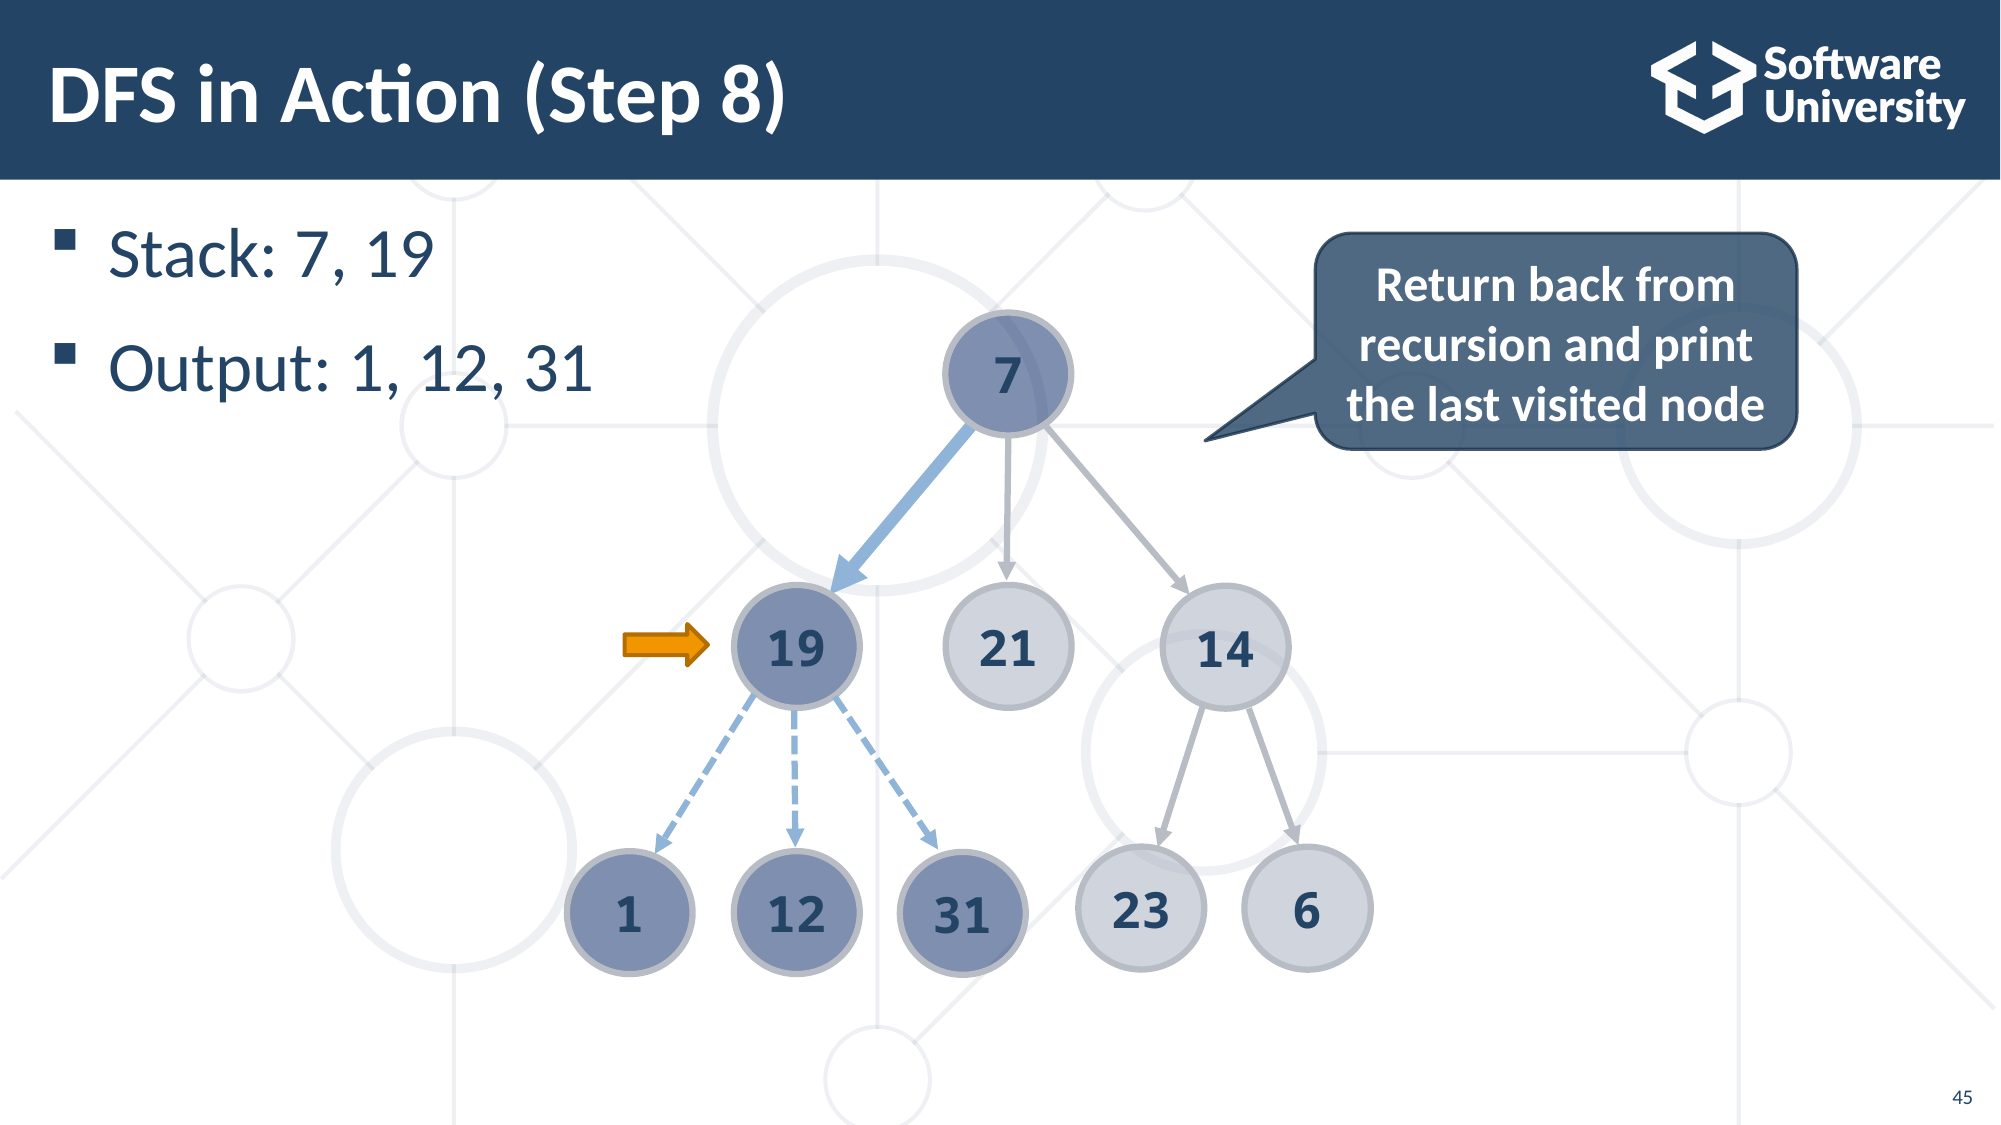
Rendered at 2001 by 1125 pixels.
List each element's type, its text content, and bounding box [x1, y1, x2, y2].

list Stack: 7, 19 Output: 1, 12, 31 [31, 196, 1970, 1104]
title DFS in Action (Step 8) [31, 16, 1625, 162]
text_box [566, 312, 1371, 976]
text_box Return back from recursion and print the last visited node [1313, 230, 1800, 452]
picture [1651, 41, 1966, 134]
slide_number 45 [1927, 1067, 1989, 1117]
